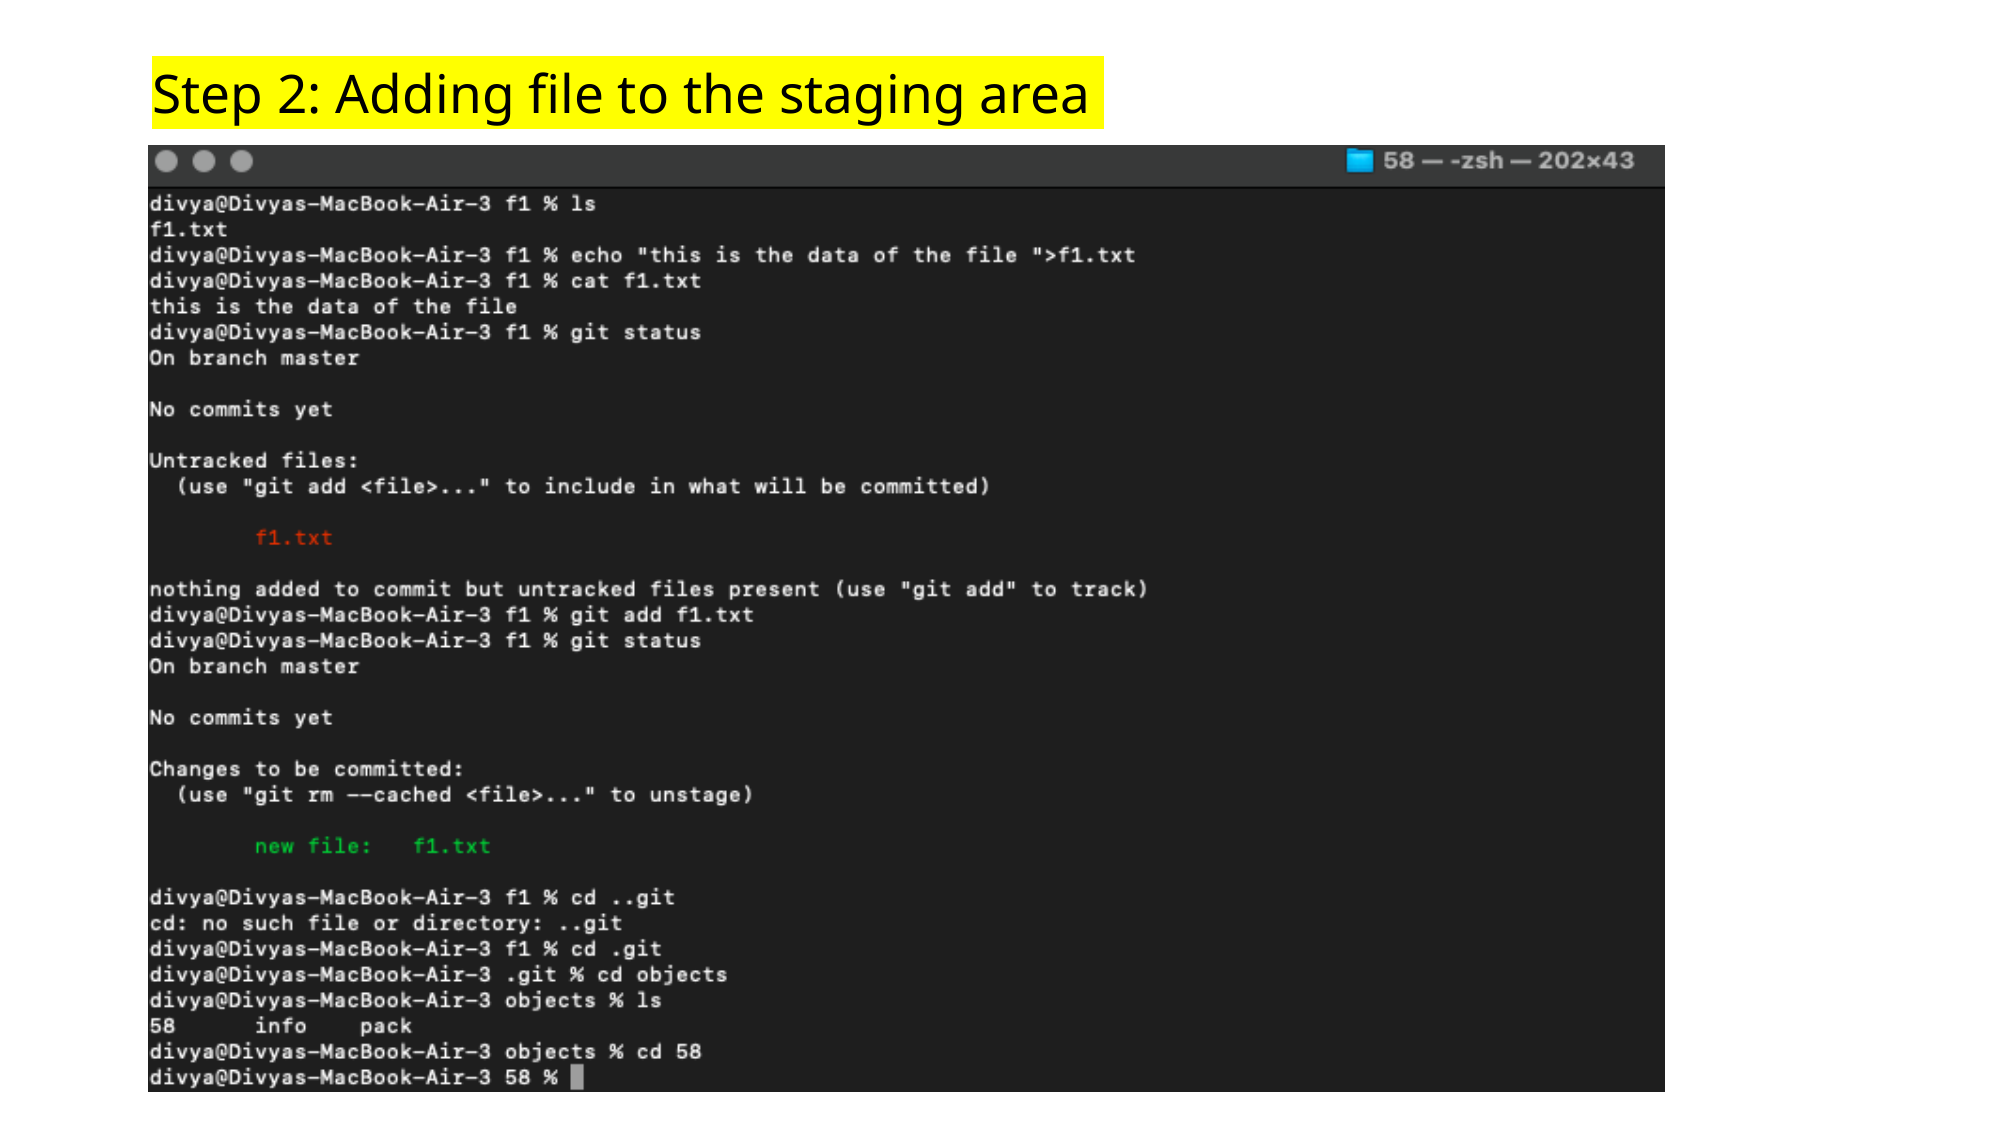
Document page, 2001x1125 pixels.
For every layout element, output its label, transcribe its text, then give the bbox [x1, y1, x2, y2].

title Step 2: Adding file to the staging area [137, 59, 1863, 133]
picture [148, 145, 1665, 1092]
